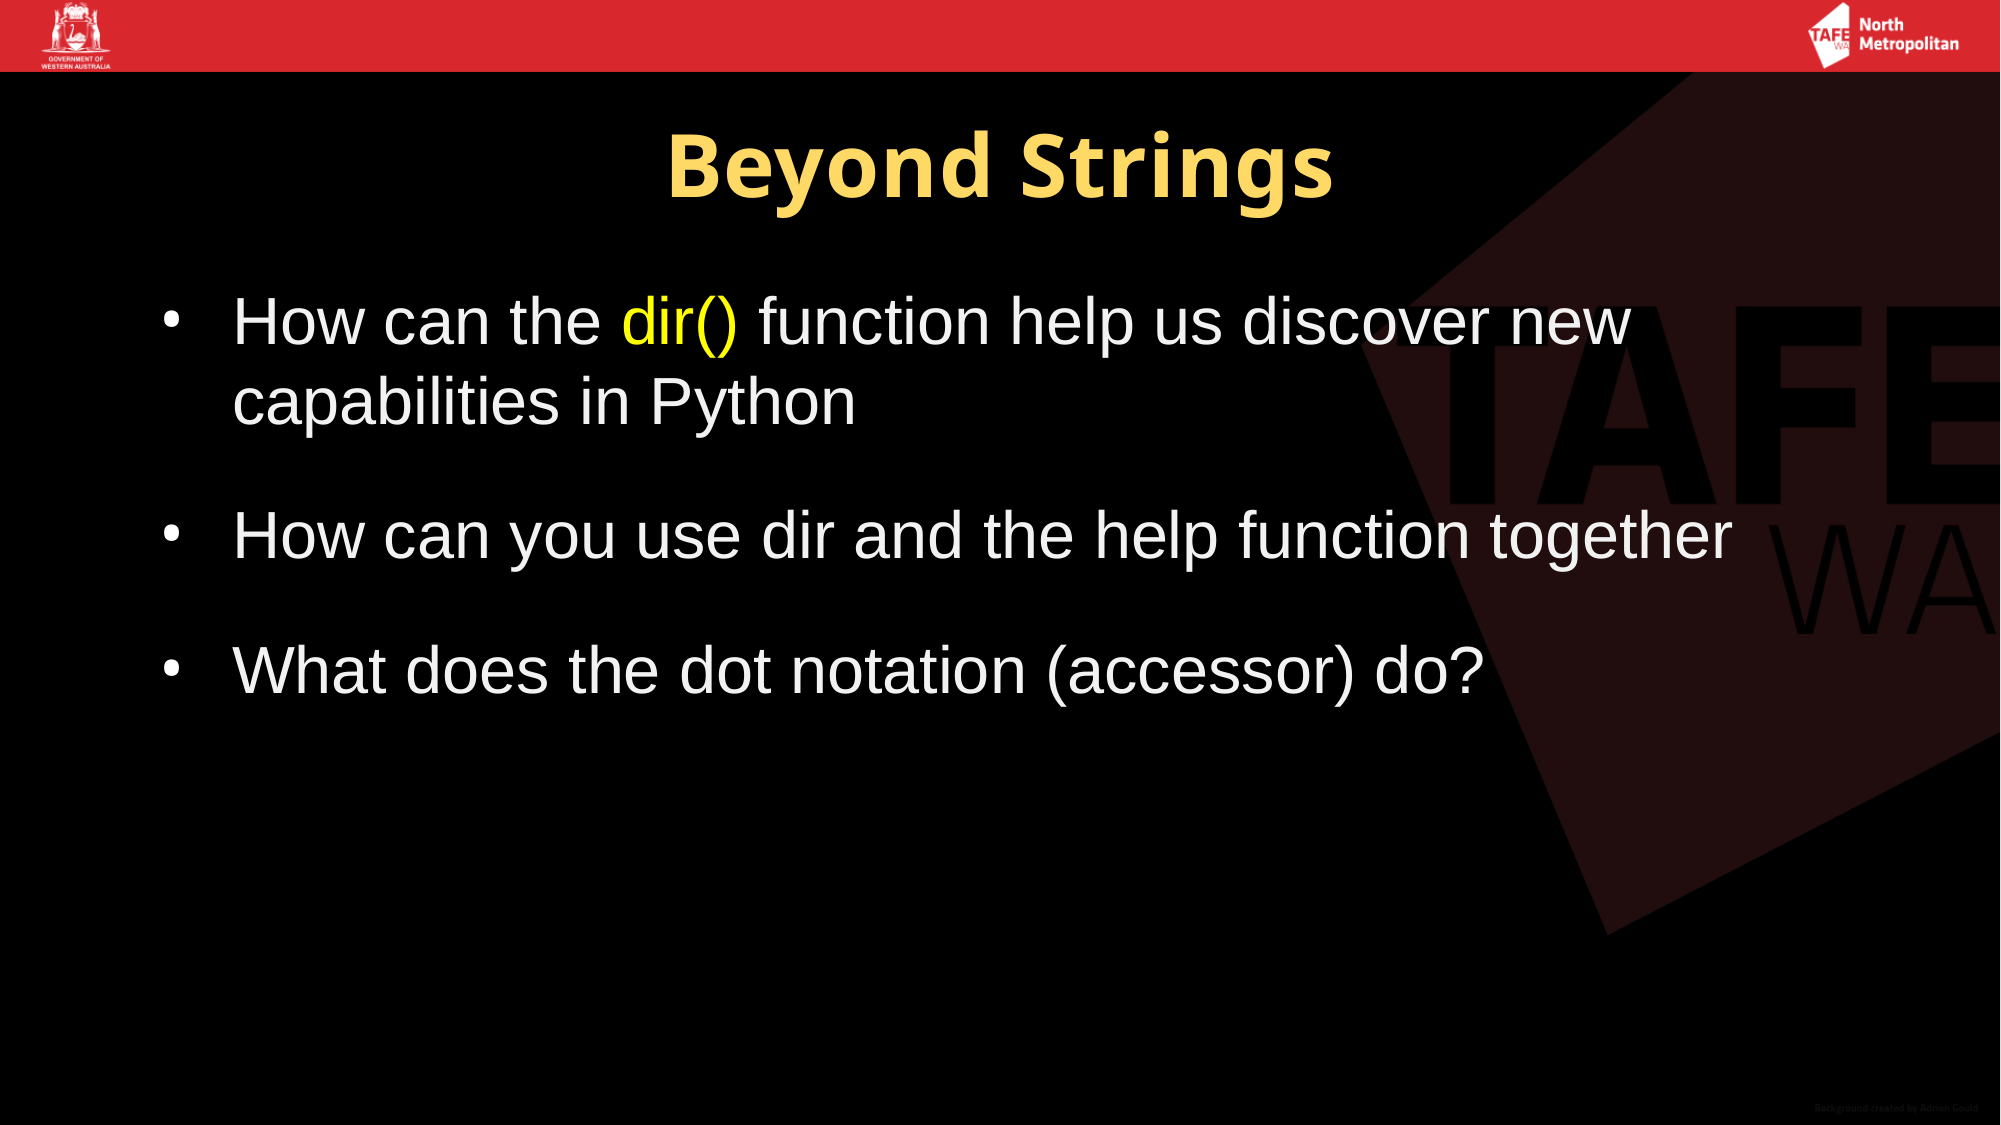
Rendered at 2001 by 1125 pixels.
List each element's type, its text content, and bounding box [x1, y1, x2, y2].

title Beyond Strings [99, 94, 1900, 262]
picture [0, 0, 2001, 1125]
list How can the dir() function help us discover new capabilities in Python How can you use dir and the help function together What does the dot notation (accessor) do? [99, 262, 1900, 1005]
